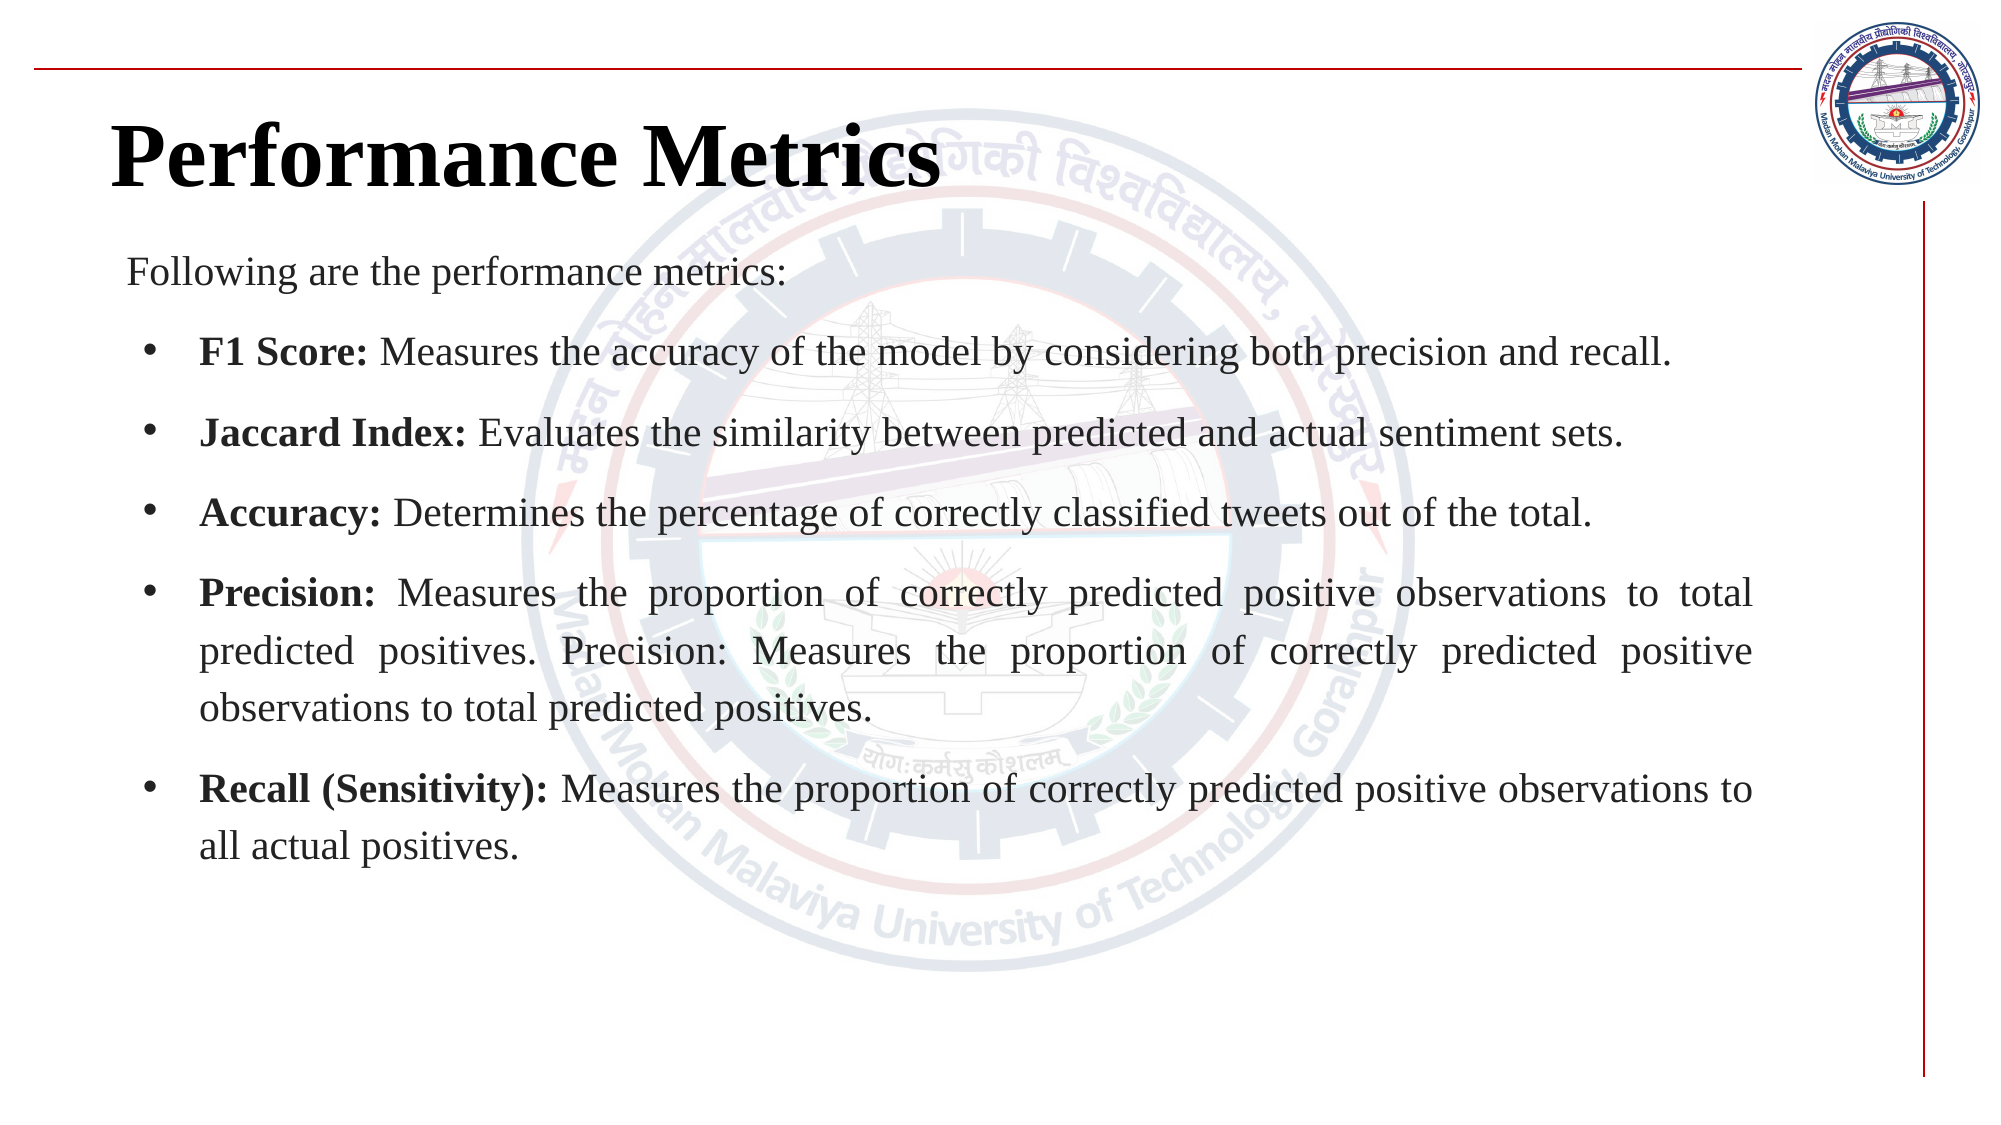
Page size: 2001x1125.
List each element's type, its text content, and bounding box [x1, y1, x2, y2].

picture [1815, 21, 1981, 185]
text_box Following are the performance metrics: F1 Score: Measures the accuracy of the model by considering both precision and recall. Jaccard Index: Evaluates the similarity between predicted and actual sentiment sets. Accuracy: Determines the percentage of correctly classified tweets out of the total. Precision: Measures the proportion of correctly predicted positive observations to total predicted positives. Precision: Measures the proportion of correctly predicted positive observations to total predicted positives. Recall (Sensitivity): Measures the proportion of correctly predicted positive observations to all actual positives. [1418, 220, 1770, 884]
text_box Following are the performance metrics: F1 Score: Measures the accuracy of the model by considering both precision and recall. Jaccard Index: Evaluates the similarity between predicted and actual sentiment sets. Accuracy: Determines the percentage of correctly classified tweets out of the total. Precision: Measures the proportion of correctly predicted positive observations to total predicted positives. Precision: Measures the proportion of correctly predicted positive observations to total predicted positives. Recall (Sensitivity): Measures the proportion of correctly predicted positive observations to all actual positives. [111, 220, 516, 884]
title Performance Metrics [95, 40, 1131, 274]
picture [521, 107, 1415, 973]
